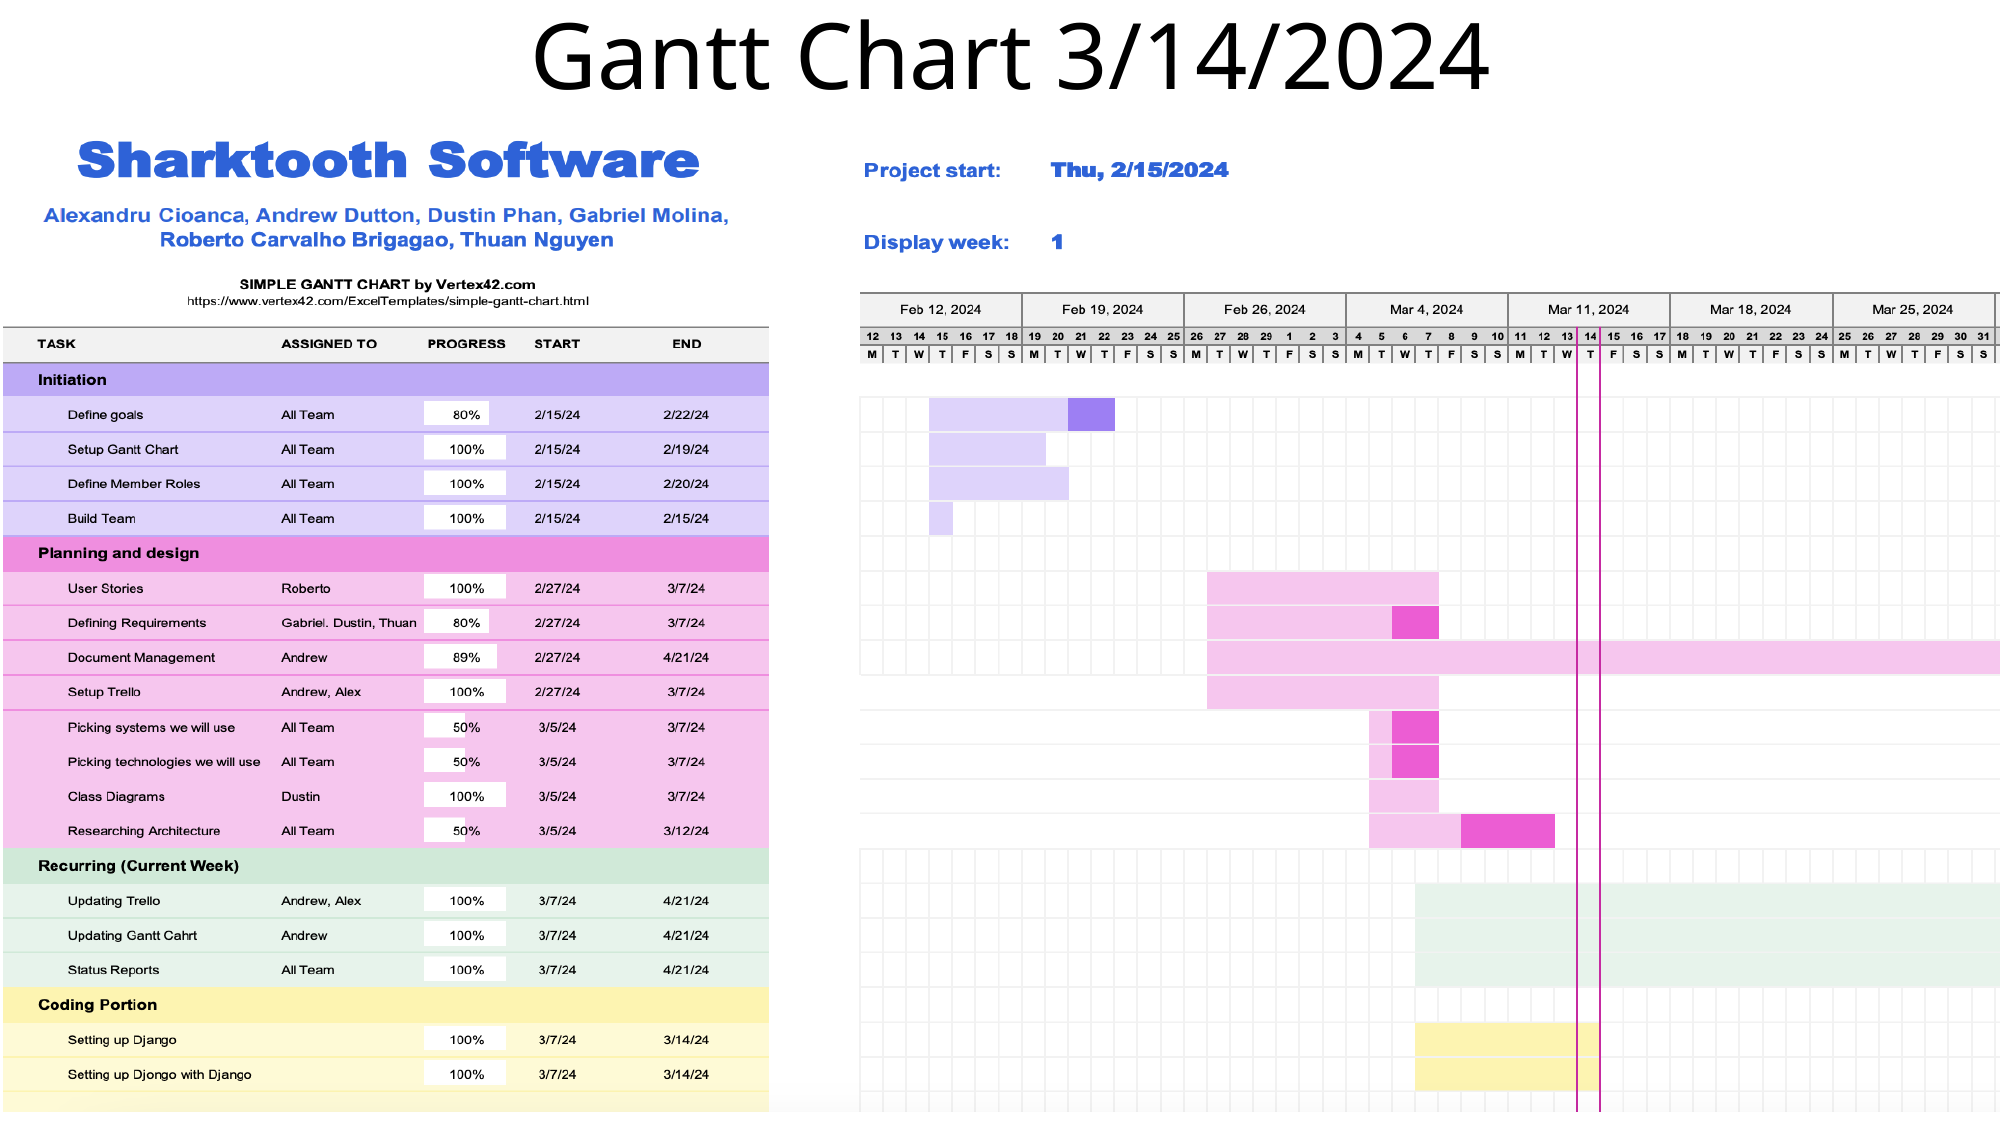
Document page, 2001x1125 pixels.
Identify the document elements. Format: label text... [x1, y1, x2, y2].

title Gantt Chart 3/14/2024 [161, 0, 1863, 91]
picture [0, 91, 2000, 1112]
